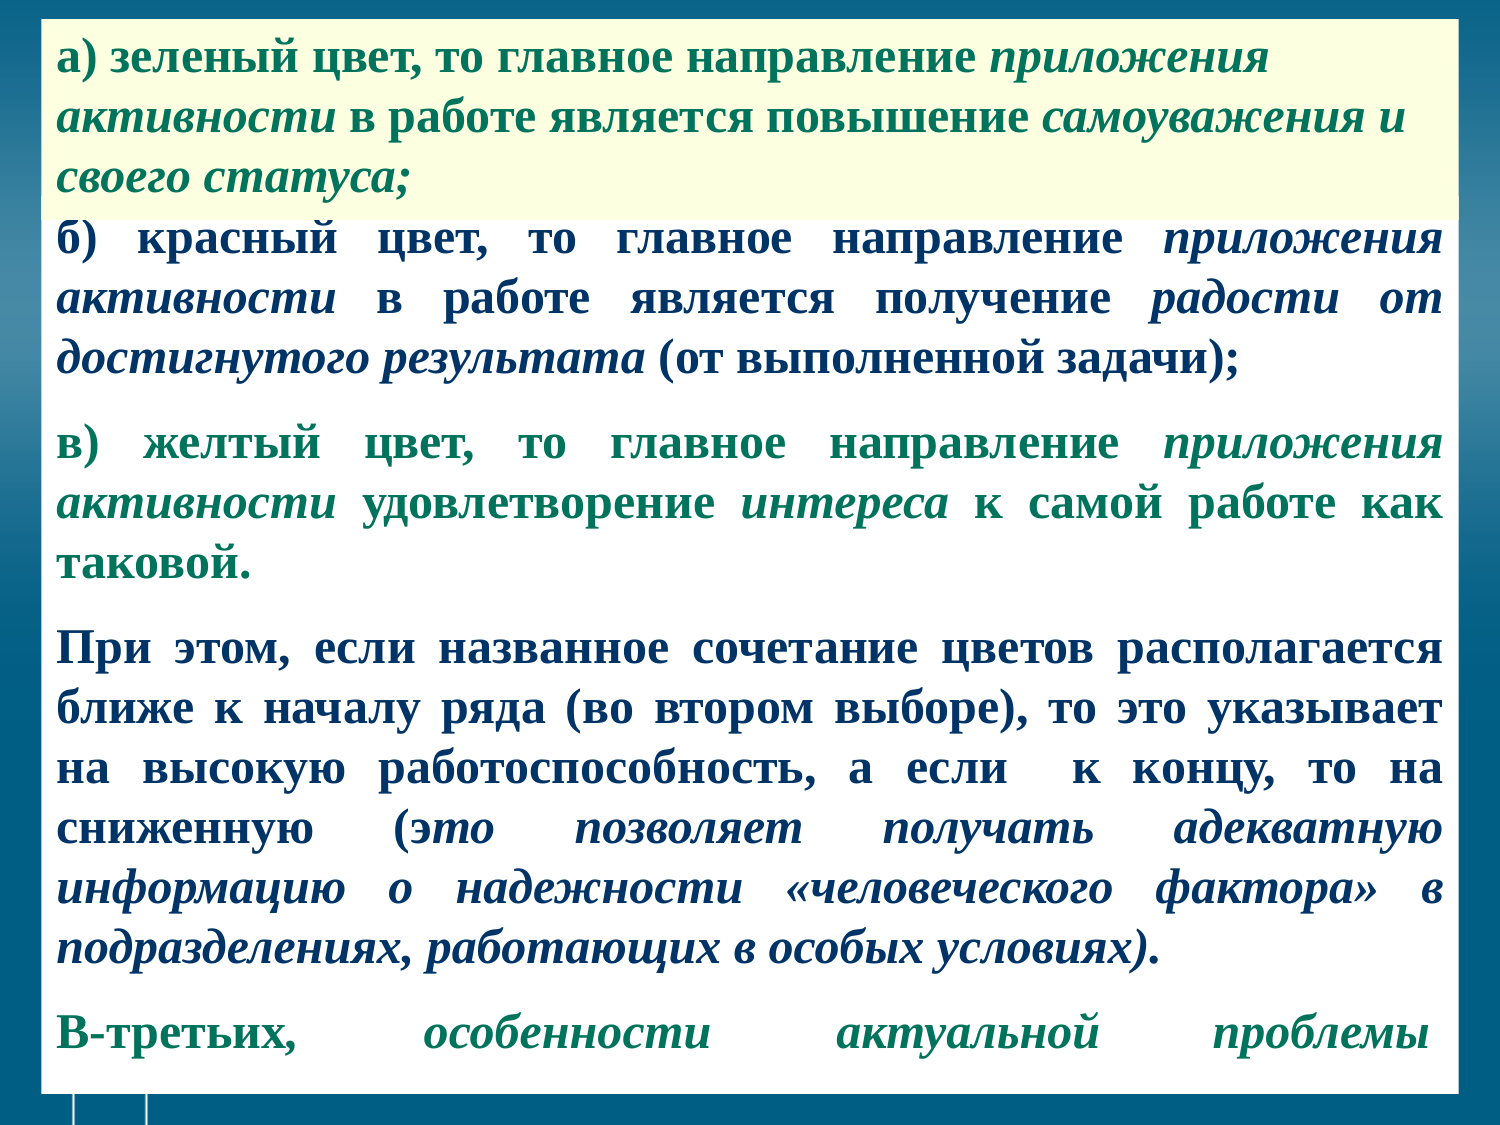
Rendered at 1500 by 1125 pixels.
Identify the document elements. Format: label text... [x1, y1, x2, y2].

list б) красный цвет, то главное направление приложения активности в работе является получение радости от достигнутого результата (от выполненной задачи); в) желтый цвет, то главное направление приложения активности удовлетворение интереса к самой работе как таковой. При этом, если названное сочетание цветов располагается ближе к началу ряда (во втором выборе), то это указывает на высокую работоспособность, а если к концу, то на сниженную (это позволяет получать адекватную информацию о надежности «человеческого фактора» в подразделениях, работающих в особых условиях). В-третьих, особенности актуальной проблемы [41, 221, 1459, 1095]
title а) зеленый цвет, то главное направление приложения активности в работе является повышение самоуважения и своего статуса; [41, 18, 1459, 221]
picture [0, 11, 1500, 578]
